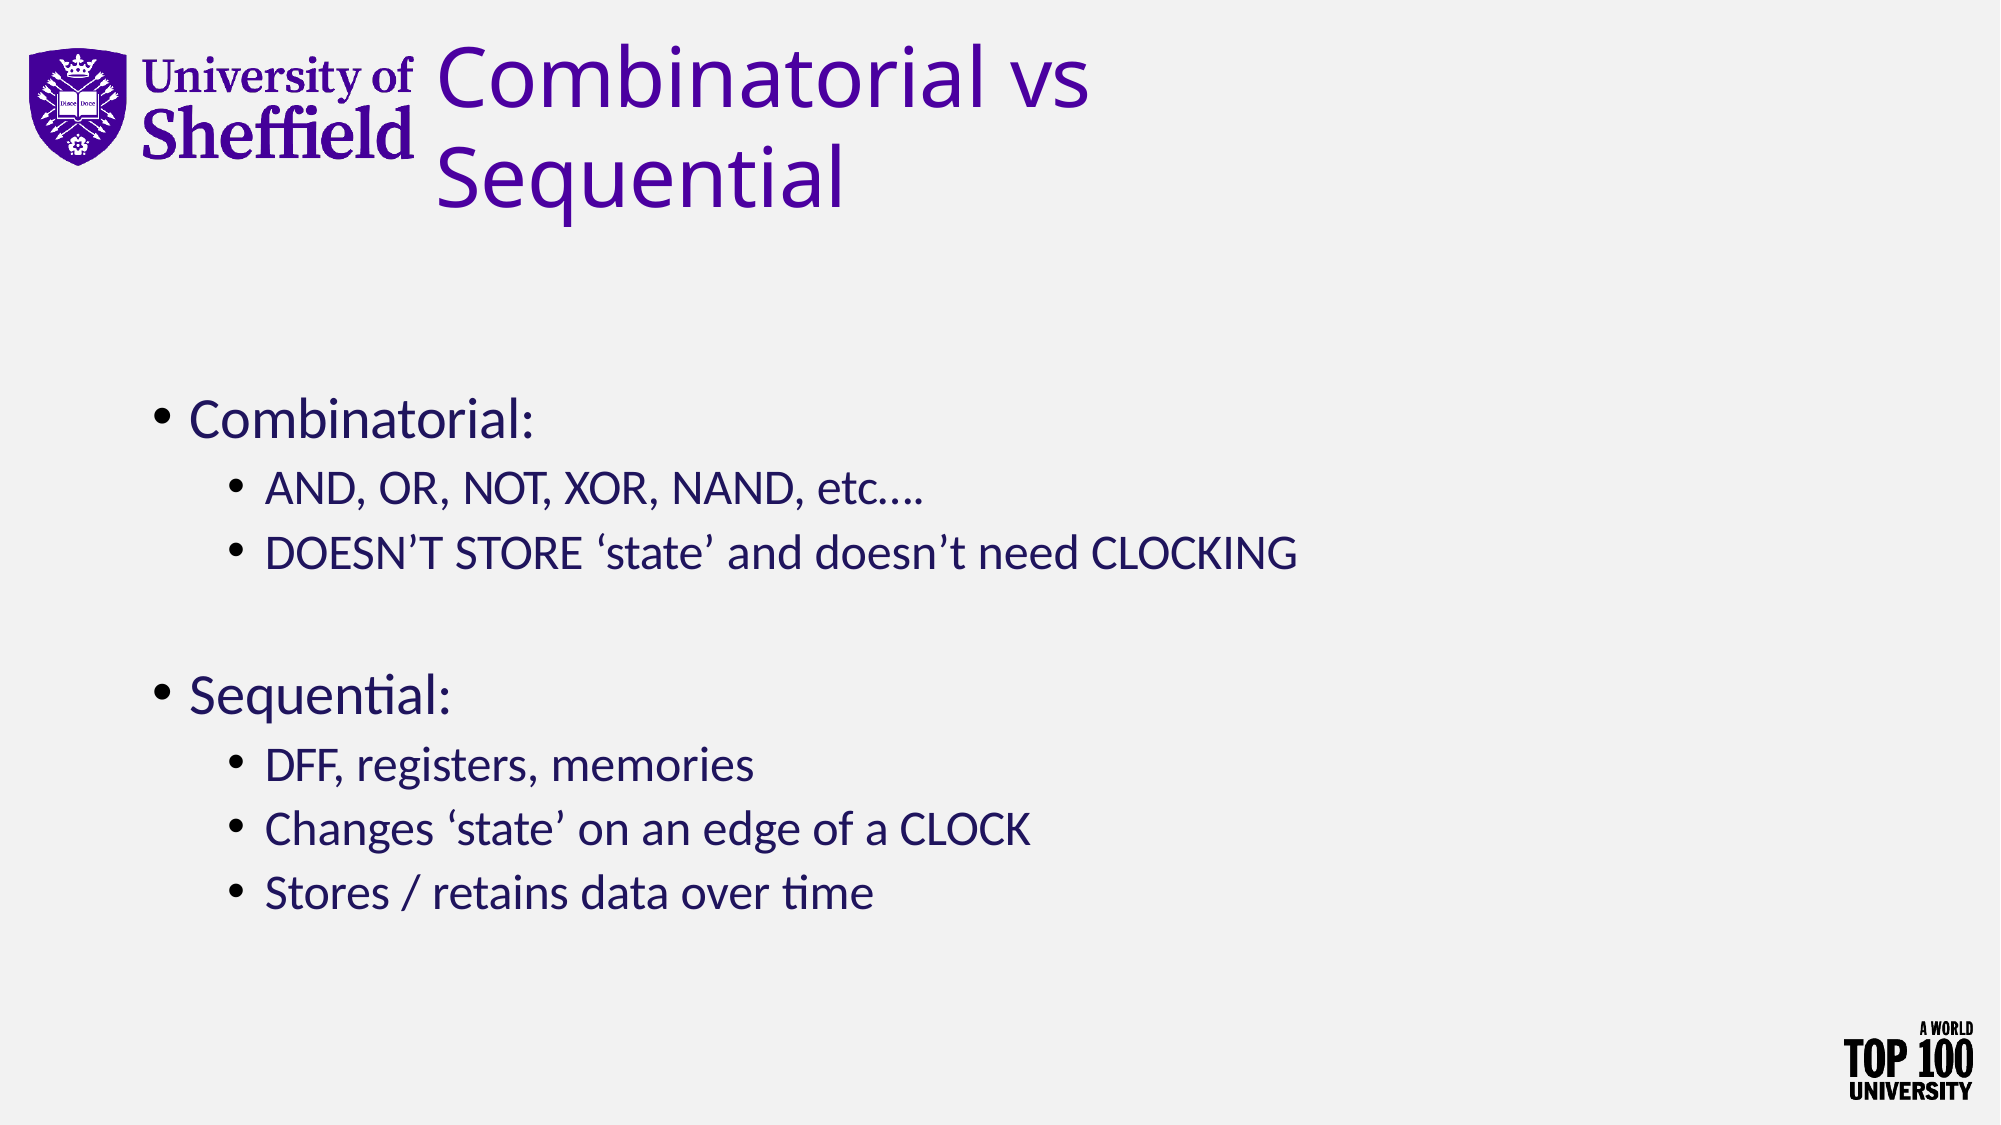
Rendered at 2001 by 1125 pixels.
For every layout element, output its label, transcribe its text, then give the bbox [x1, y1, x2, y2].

title Combinatorial vs Sequential [432, 22, 1463, 225]
picture [1844, 1021, 1973, 1100]
text_box Combinatorial: AND, OR, NOT, XOR, NAND, etc…. DOESN’T STORE ‘state’ and doesn’t need CLOCKING Sequential: DFF, registers, memories Changes ‘state’ on an edge of a CLOCK Stores / retains data over time [150, 372, 1309, 920]
picture [29, 48, 414, 166]
